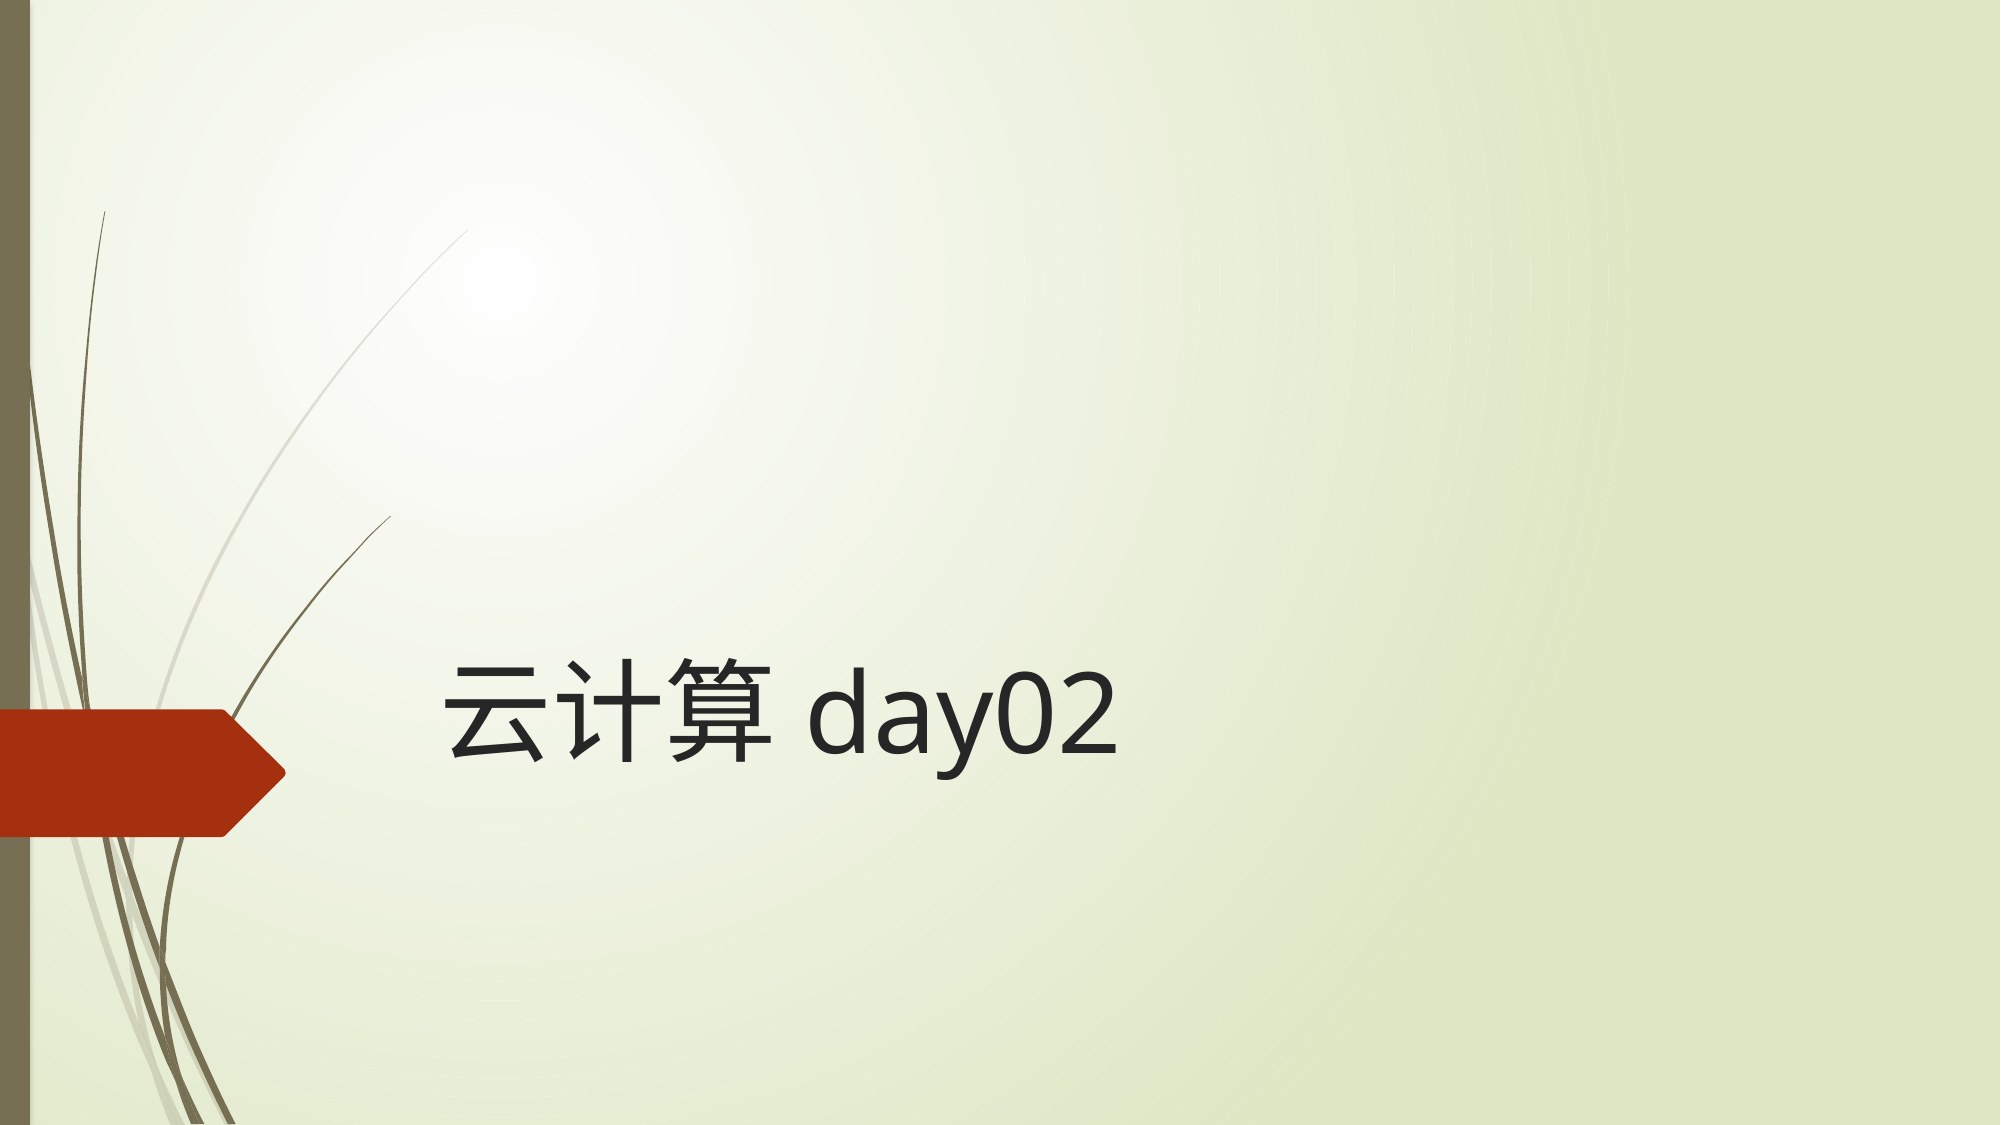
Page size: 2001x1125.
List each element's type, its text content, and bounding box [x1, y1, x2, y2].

title 云计算day02 [424, 412, 1888, 784]
